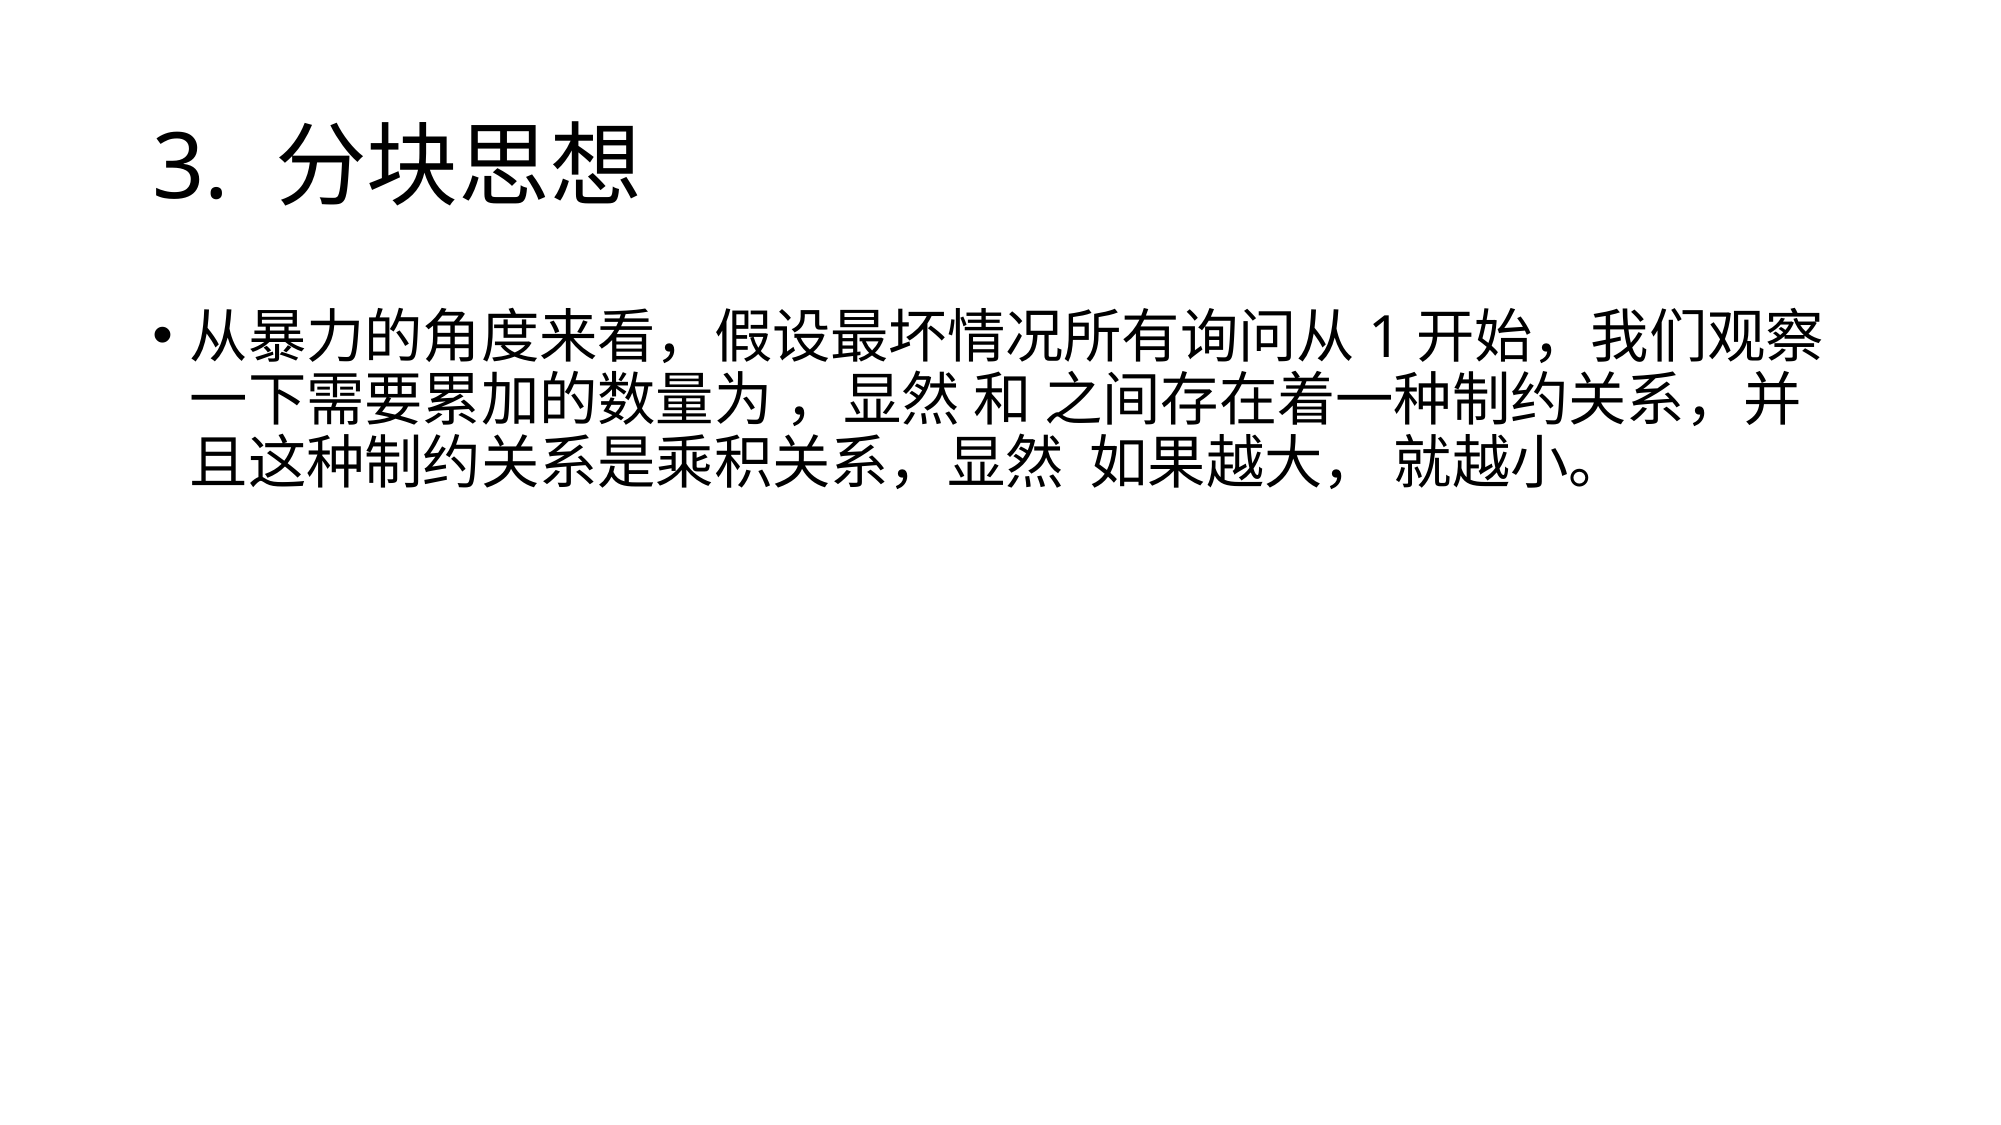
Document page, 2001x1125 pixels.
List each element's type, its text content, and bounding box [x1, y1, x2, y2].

title 3. 分块思想 [137, 59, 1863, 278]
